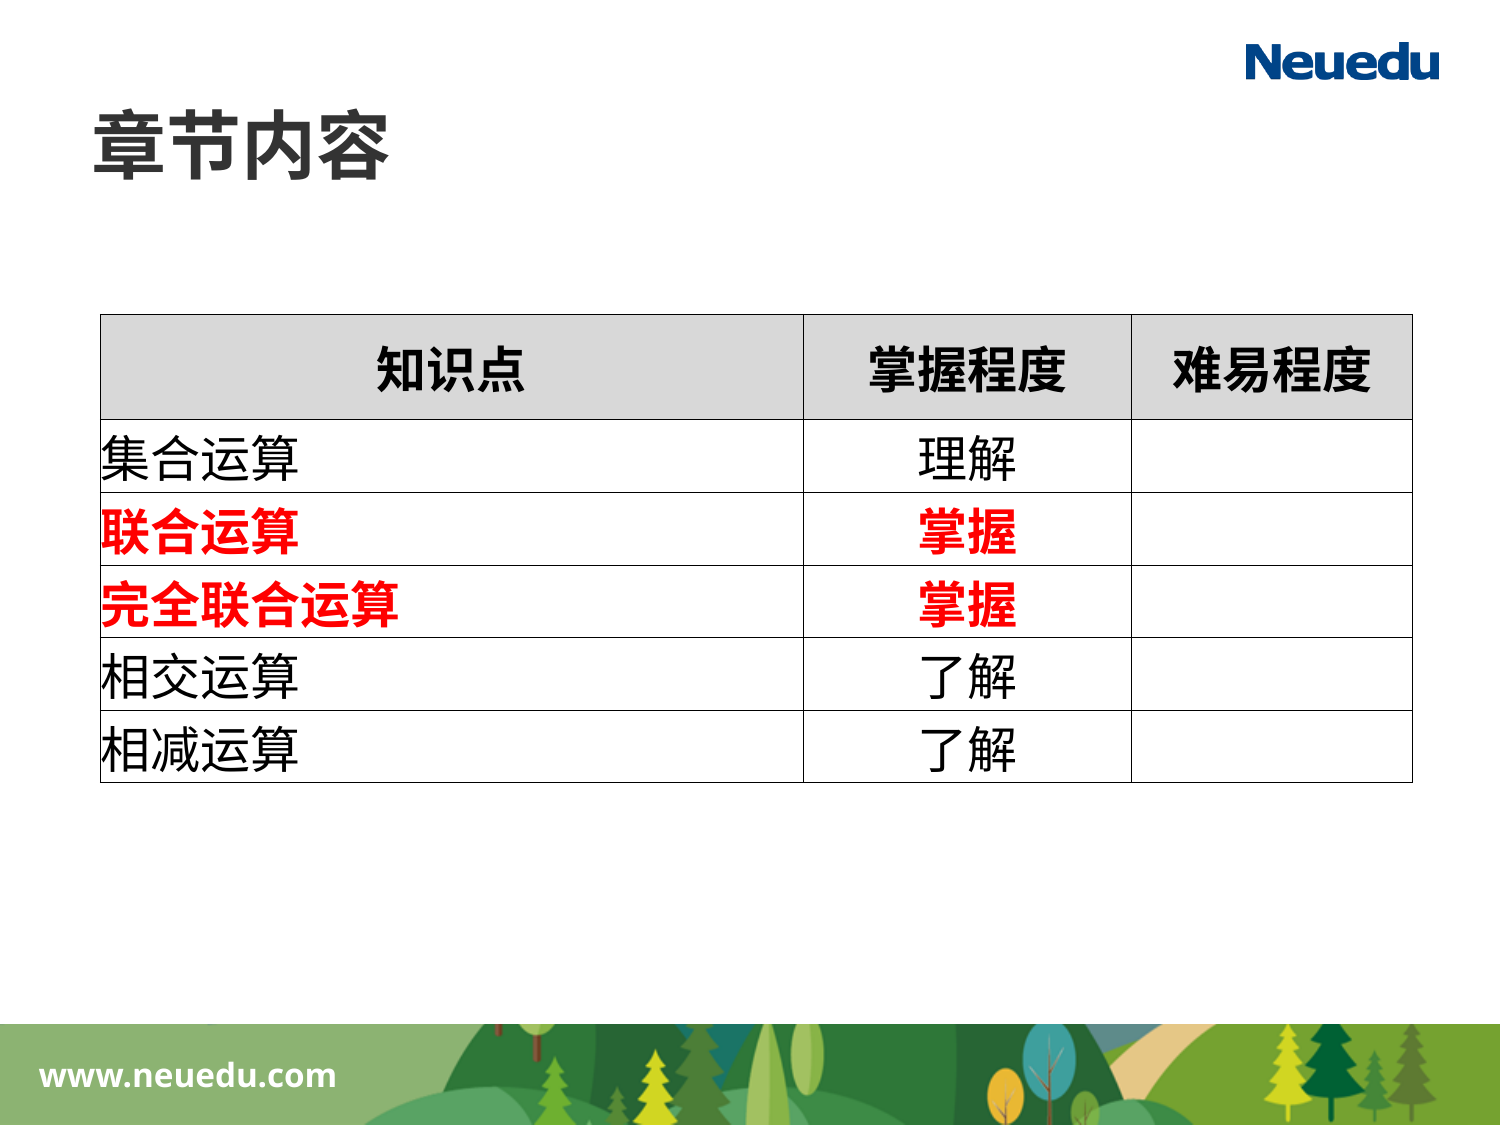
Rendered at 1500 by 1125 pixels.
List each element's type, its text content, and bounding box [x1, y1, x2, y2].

table_header 难易程度 [1132, 315, 1412, 419]
table_cell 相交运算 [101, 638, 803, 710]
table_cell [1132, 711, 1412, 782]
table_cell 集合运算 [101, 420, 803, 492]
table_cell 相减运算 [101, 711, 803, 782]
table_cell 完全联合运算 [101, 566, 803, 637]
table_header 知识点 [101, 315, 803, 419]
table_cell 了解 [804, 711, 1131, 782]
table_cell [1132, 638, 1412, 710]
table_cell [1132, 566, 1412, 637]
table_cell 掌握 [804, 493, 1131, 565]
table_cell 理解 [804, 420, 1131, 492]
picture [0, 1024, 1500, 1125]
table_cell 掌握 [804, 566, 1131, 637]
picture [1246, 42, 1439, 80]
table_cell [1132, 493, 1412, 565]
table_cell 联合运算 [101, 493, 803, 565]
table_cell [1132, 420, 1412, 492]
table_cell 了解 [804, 638, 1131, 710]
text_box 章节内容 [76, 91, 1352, 279]
table_header 掌握程度 [804, 315, 1131, 419]
